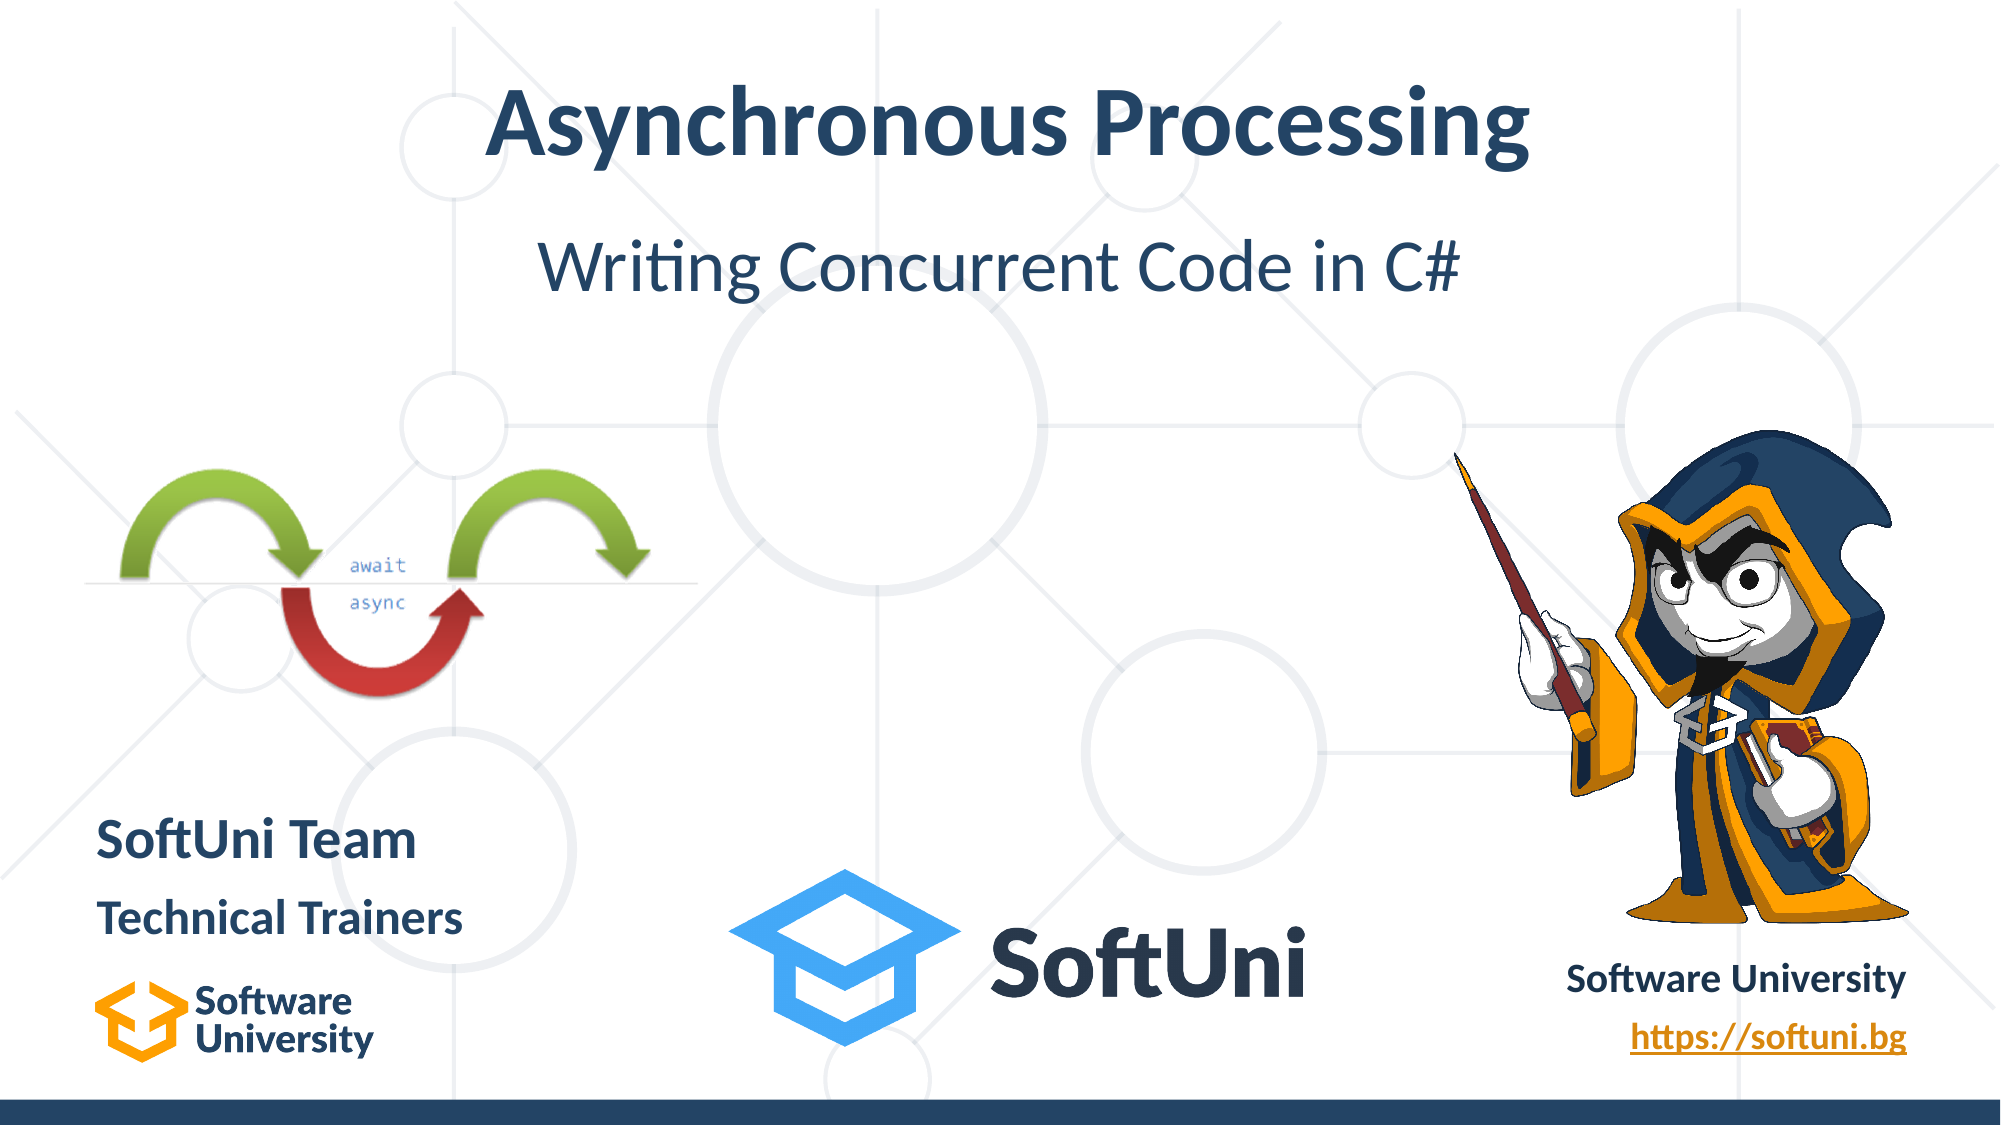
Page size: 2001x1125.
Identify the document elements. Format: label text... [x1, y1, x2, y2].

picture [709, 850, 1325, 1064]
list https://softuni.bg [1428, 1005, 1913, 1062]
picture [47, 466, 711, 704]
picture [1451, 428, 1910, 924]
list Software University [1428, 944, 1913, 1005]
title Asynchronous Processing [109, 43, 1909, 188]
list Technical Trainers [90, 876, 580, 950]
picture [83, 970, 384, 1074]
subtitle Writing Concurrent Code in C# [90, 206, 1910, 423]
list SoftUni Team [90, 795, 580, 871]
